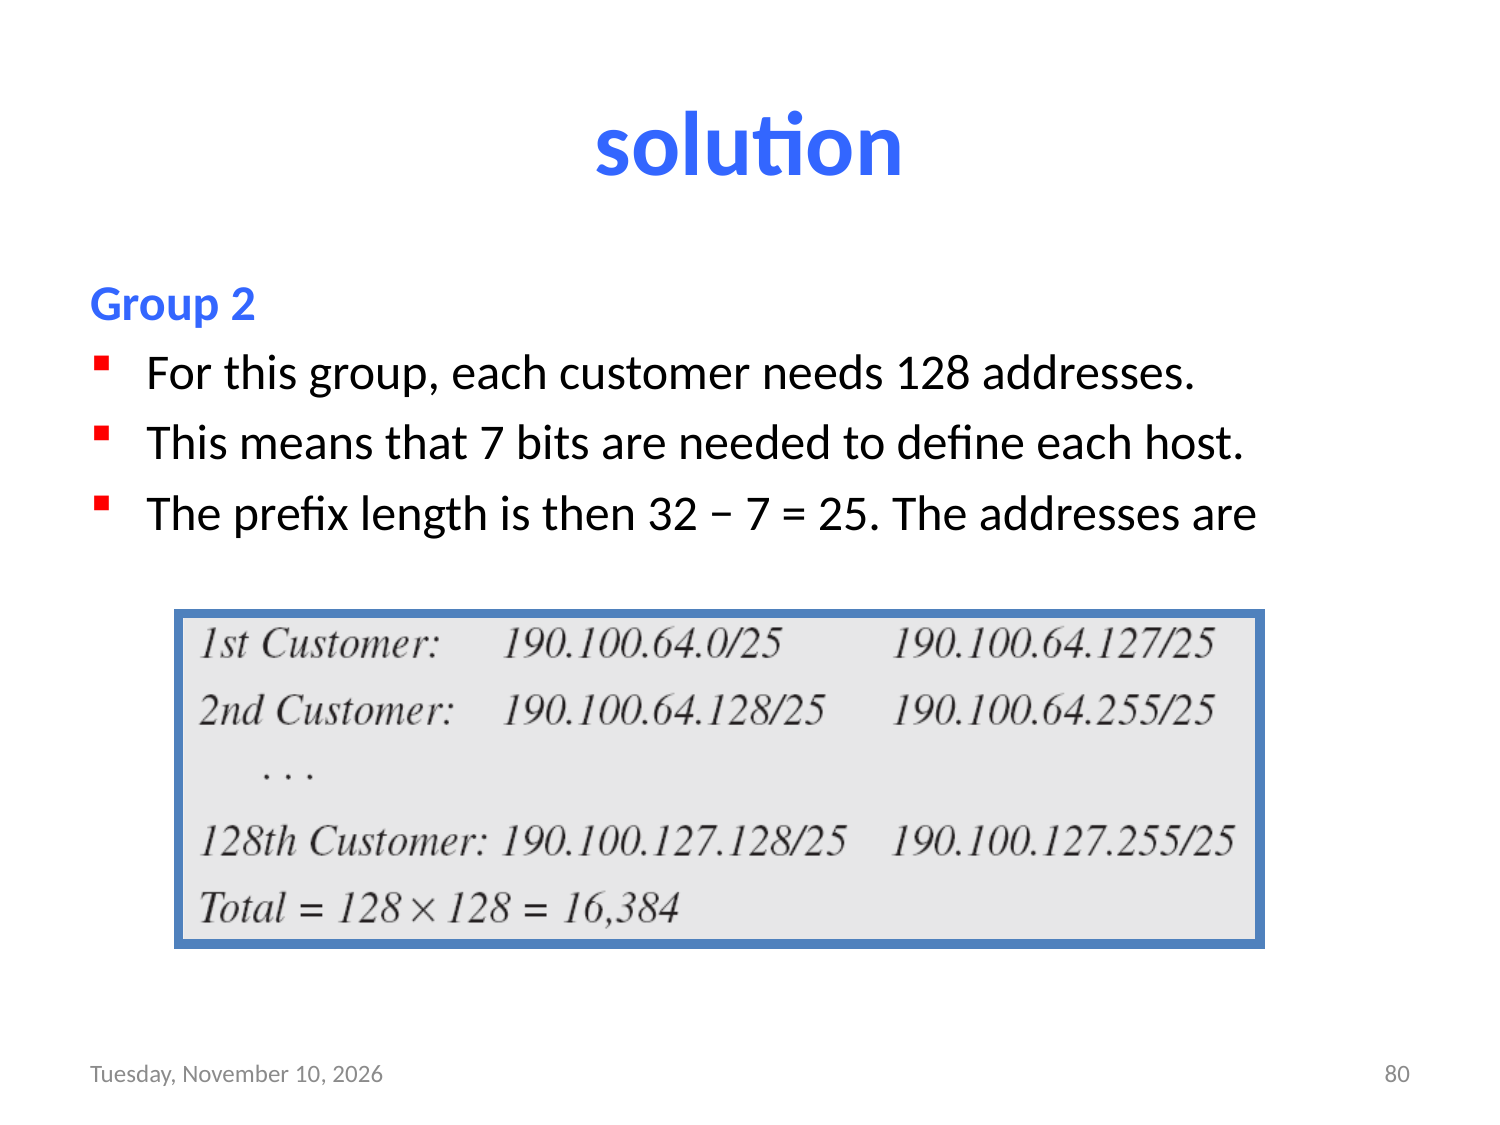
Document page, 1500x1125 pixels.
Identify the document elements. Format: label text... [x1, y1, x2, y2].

slide_number 80 [1074, 1042, 1425, 1103]
list Group 2 For this group, each customer needs 128 addresses. This means that 7 bits are needed to define each host. The prefix length is then 32 − 7 = 25. The addresses are [75, 262, 1425, 1005]
title solution [75, 45, 1425, 233]
picture [183, 617, 1256, 940]
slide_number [75, 1042, 425, 1103]
